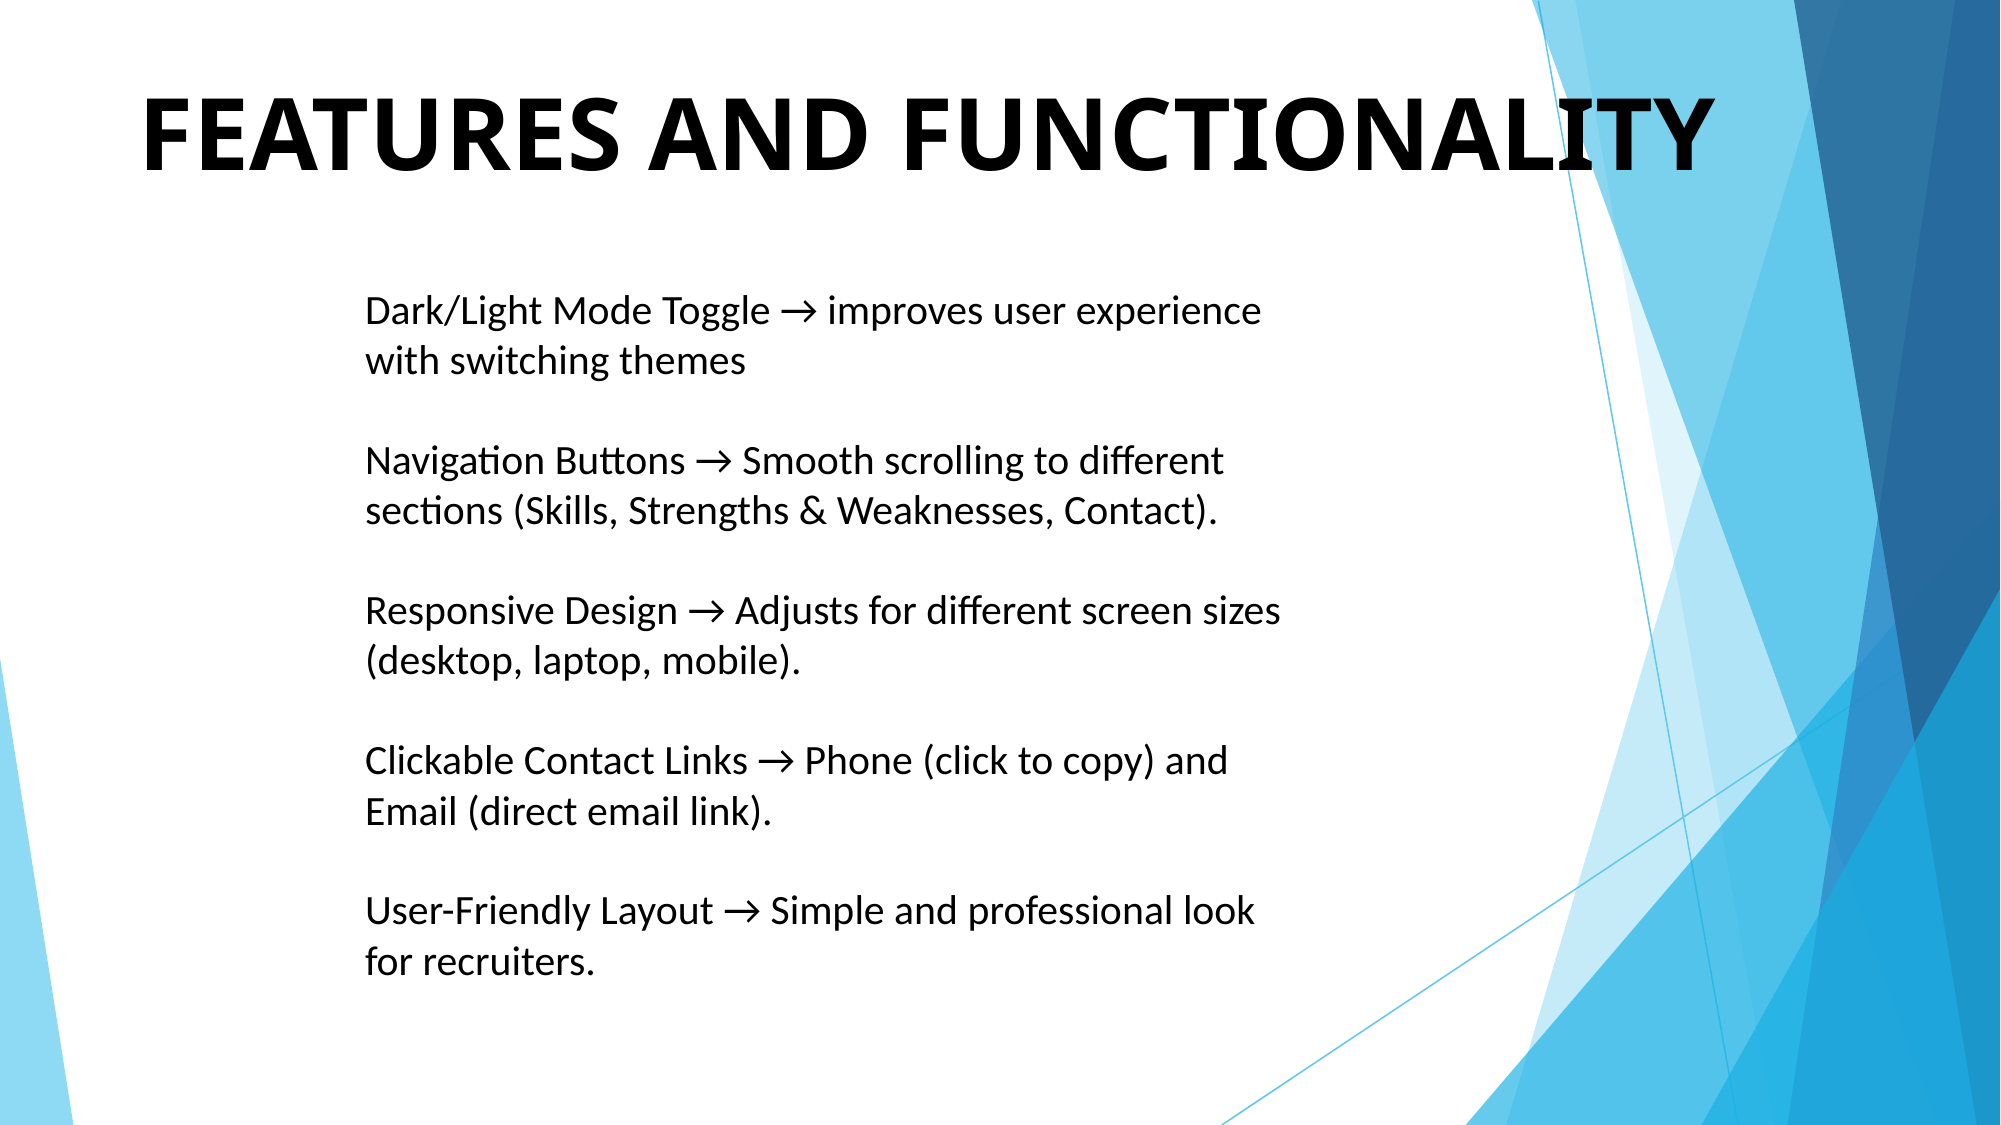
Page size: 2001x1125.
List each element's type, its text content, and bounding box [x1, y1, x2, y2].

title FEATURES AND FUNCTIONALITY [123, 62, 1877, 189]
text_box Dark/Light Mode Toggle → improves user experience with switching themes Navigation Buttons → Smooth scrolling to different sections (Skills, Strengths & Weaknesses, Contact). Responsive Design → Adjusts for different screen sizes (desktop, laptop, mobile). Clickable Contact Links → Phone (click to copy) and Email (direct email link). User-Friendly Layout → Simple and professional look for recruiters. [350, 275, 1300, 1041]
